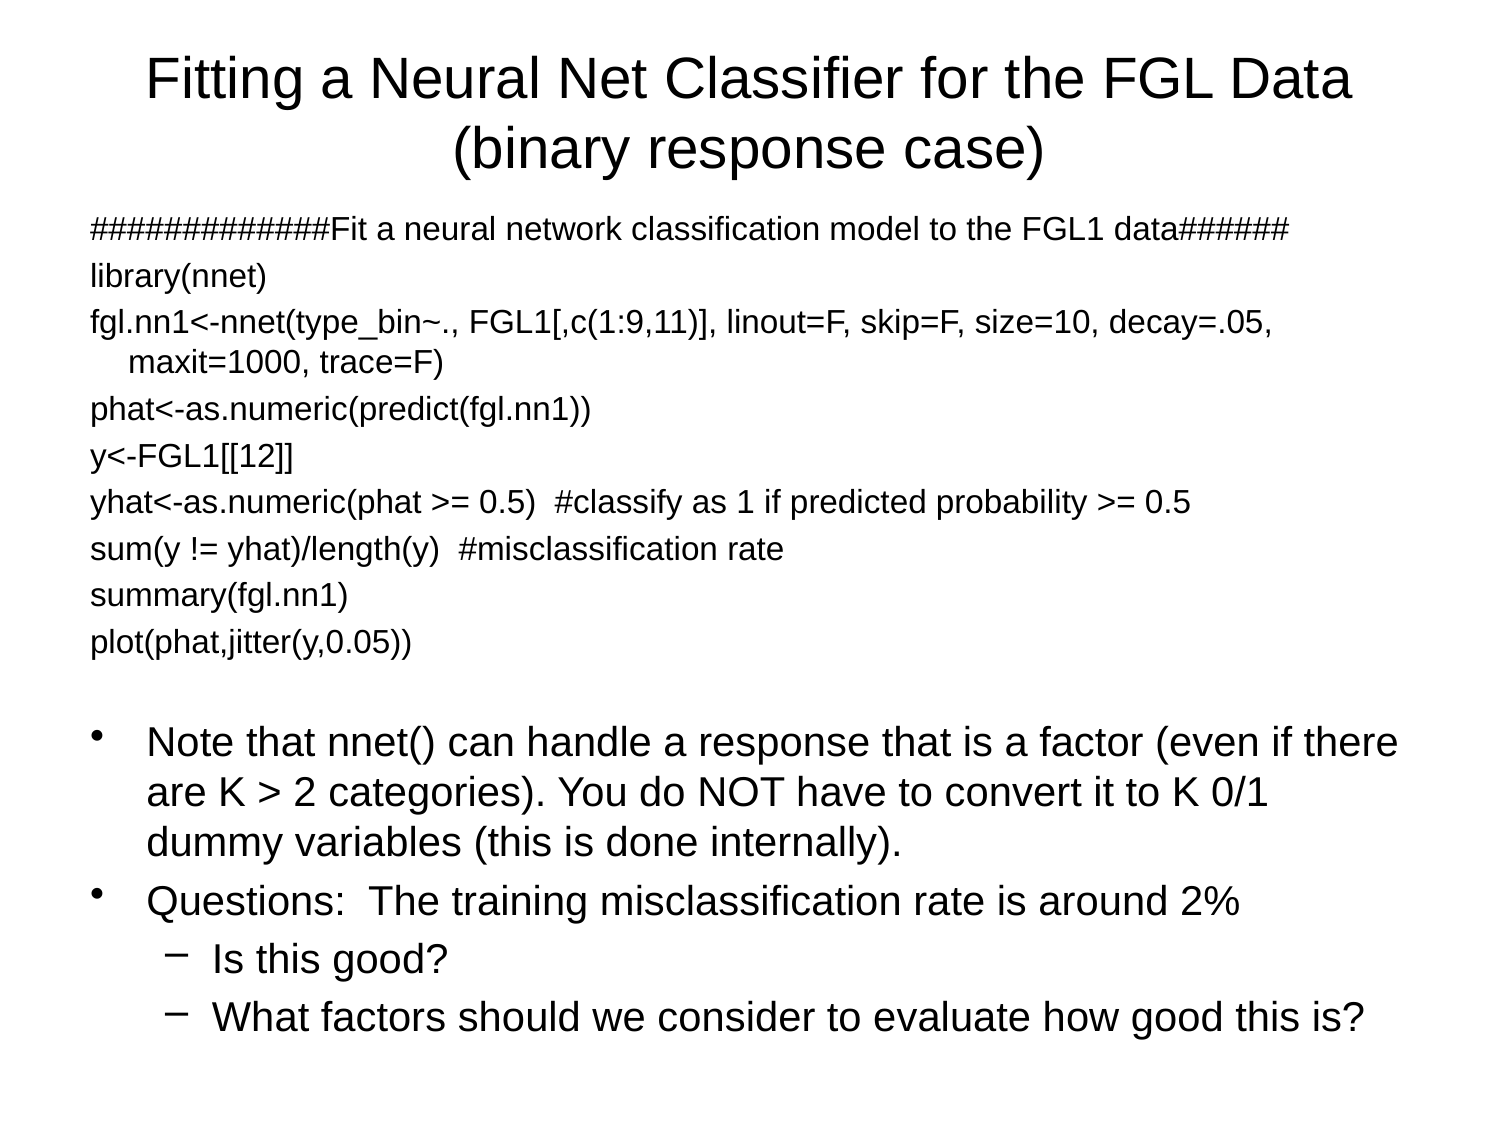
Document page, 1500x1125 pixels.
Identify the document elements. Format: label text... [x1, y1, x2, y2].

title Fitting a Neural Net Classifier for the FGL Data (binary response case) [74, 44, 1426, 176]
list #############Fit a neural network classification model to the FGL1 data###### library(nnet) fgl.nn1<-nnet(type_bin~., FGL1[,c(1:9,11)], linout=F, skip=F, size=10, decay=.05, maxit=1000, trace=F) phat<-as.numeric(predict(fgl.nn1)) y<-FGL1[[12]] yhat<-as.numeric(phat >= 0.5) #classify as 1 if predicted probability >= 0.5 sum(y != yhat)/length(y) #misclassification rate summary(fgl.nn1) plot(phat,jitter(y,0.05)) Note that nnet() can handle a response that is a factor (even if there are K > 2 categories). You do NOT have to convert it to K 0/1 dummy variables (this is done internally). Questions: The training misclassification rate is around 2% Is this good? What factors should we consider to evaluate how good this is? [74, 199, 1426, 1051]
